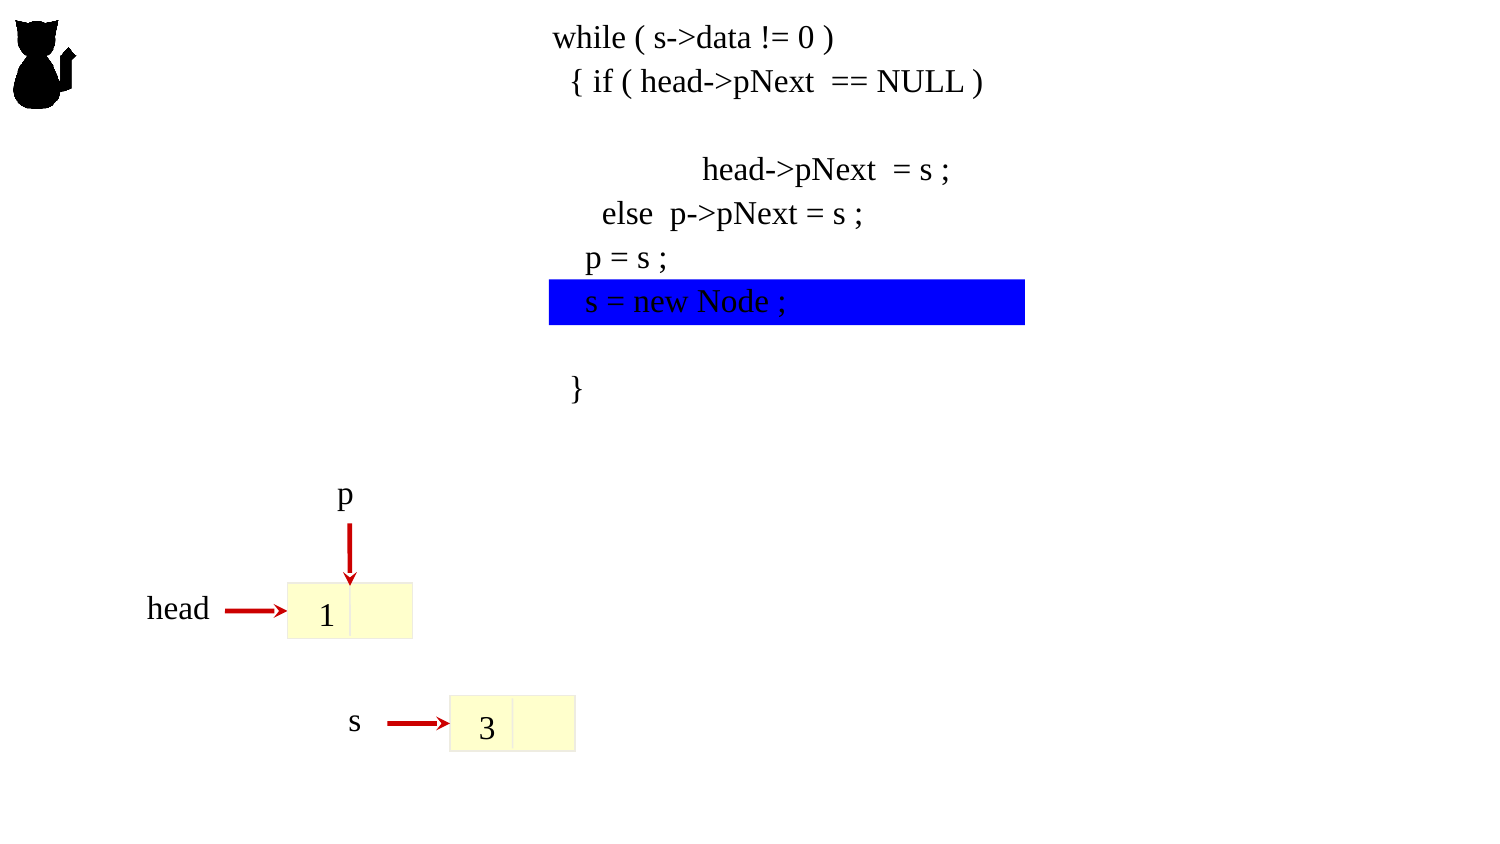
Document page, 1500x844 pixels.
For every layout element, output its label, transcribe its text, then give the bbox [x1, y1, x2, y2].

text_box head [132, 578, 225, 634]
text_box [322, 463, 369, 587]
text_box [287, 582, 413, 642]
text_box [1013, 279, 1025, 326]
picture [0, 20, 89, 109]
text_box [437, 717, 444, 730]
text_box while ( s->data != 0 ) { if ( head->pNext == NULL ) head->pNext = s ; else p->pNext = s ; p = s ; s = new Node ; cin >> s->data ; } [537, 4, 1013, 414]
text_box s [333, 690, 377, 746]
text_box [275, 604, 282, 618]
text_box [449, 695, 576, 752]
